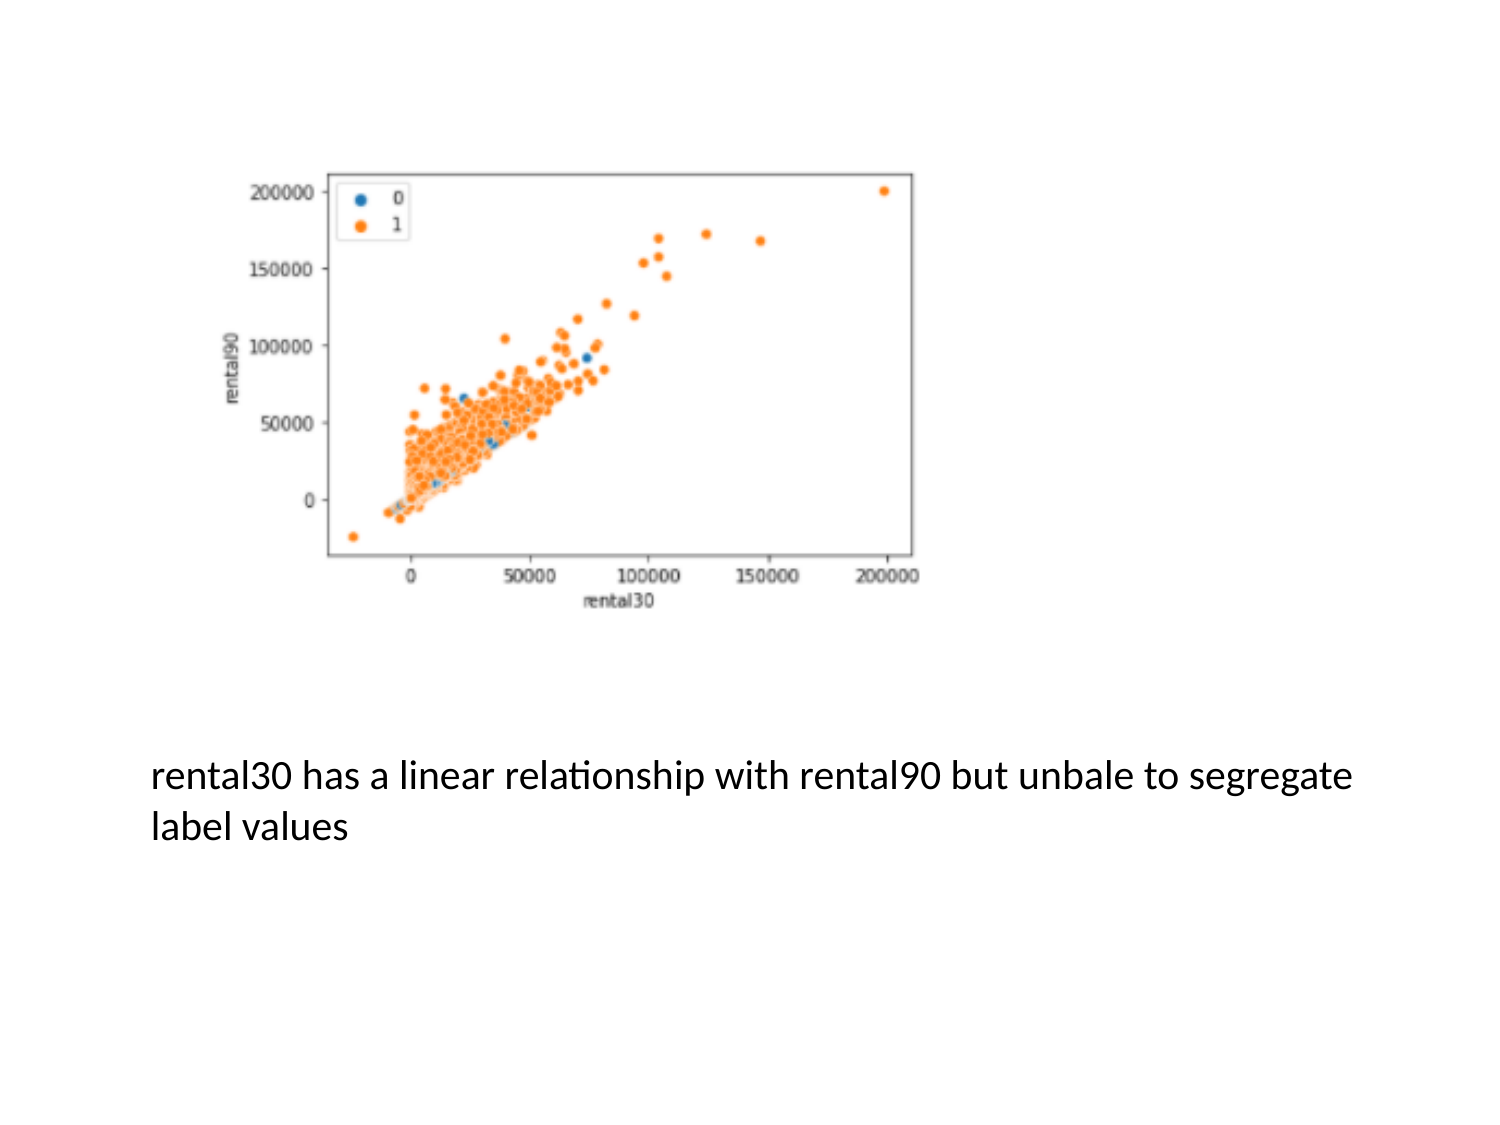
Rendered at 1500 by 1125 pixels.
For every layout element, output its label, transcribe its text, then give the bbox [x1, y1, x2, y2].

list rental30 has a linear relationship with rental90 but unbale to segregate label values [135, 609, 1411, 856]
picture [170, 148, 1022, 637]
